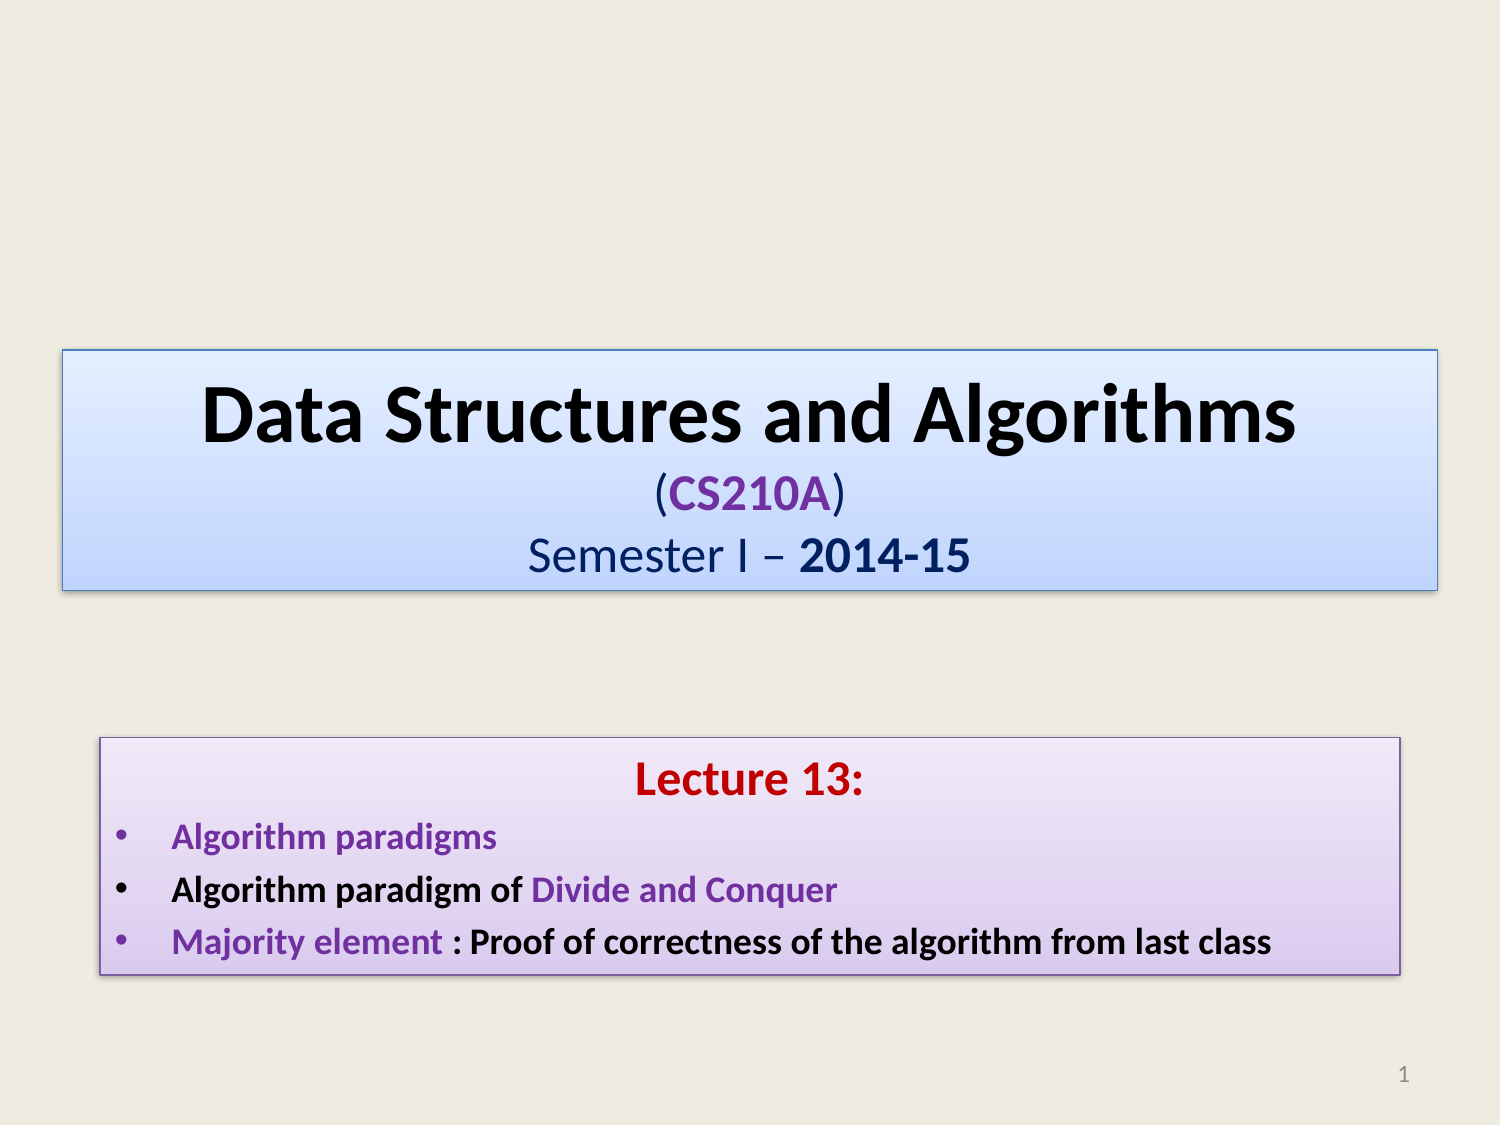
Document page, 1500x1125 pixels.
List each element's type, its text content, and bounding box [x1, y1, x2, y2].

slide_number 1 [1074, 1042, 1425, 1103]
title Data Structures and Algorithms (CS210A) Semester I – 2014-15 [62, 349, 1438, 591]
subtitle Lecture 13: Algorithm paradigms Algorithm paradigm of Divide and Conquer Majority element : Proof of correctness of the algorithm from last class [99, 737, 1401, 976]
